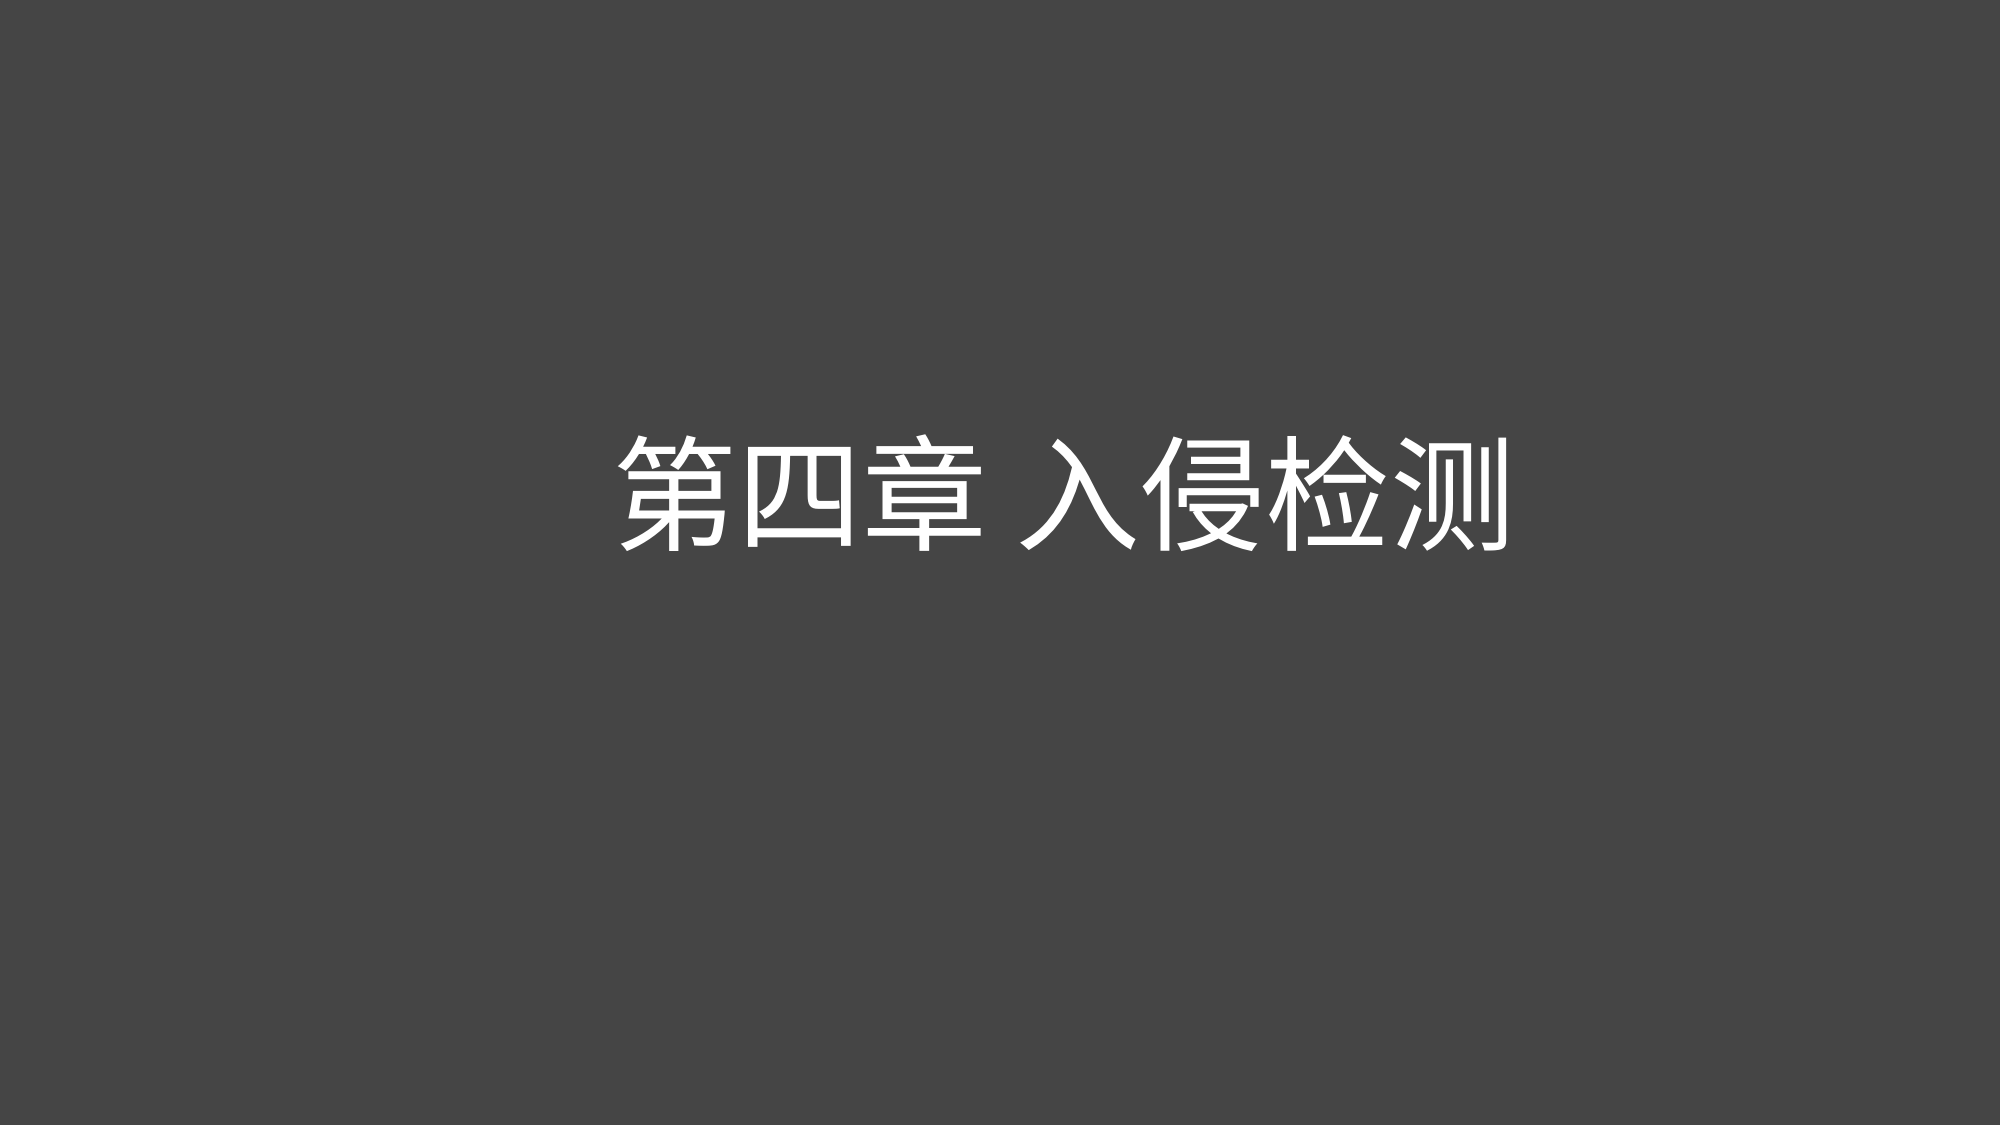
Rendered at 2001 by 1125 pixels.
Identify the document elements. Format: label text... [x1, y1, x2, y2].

title 第四章 入侵检测 [467, 184, 1661, 576]
